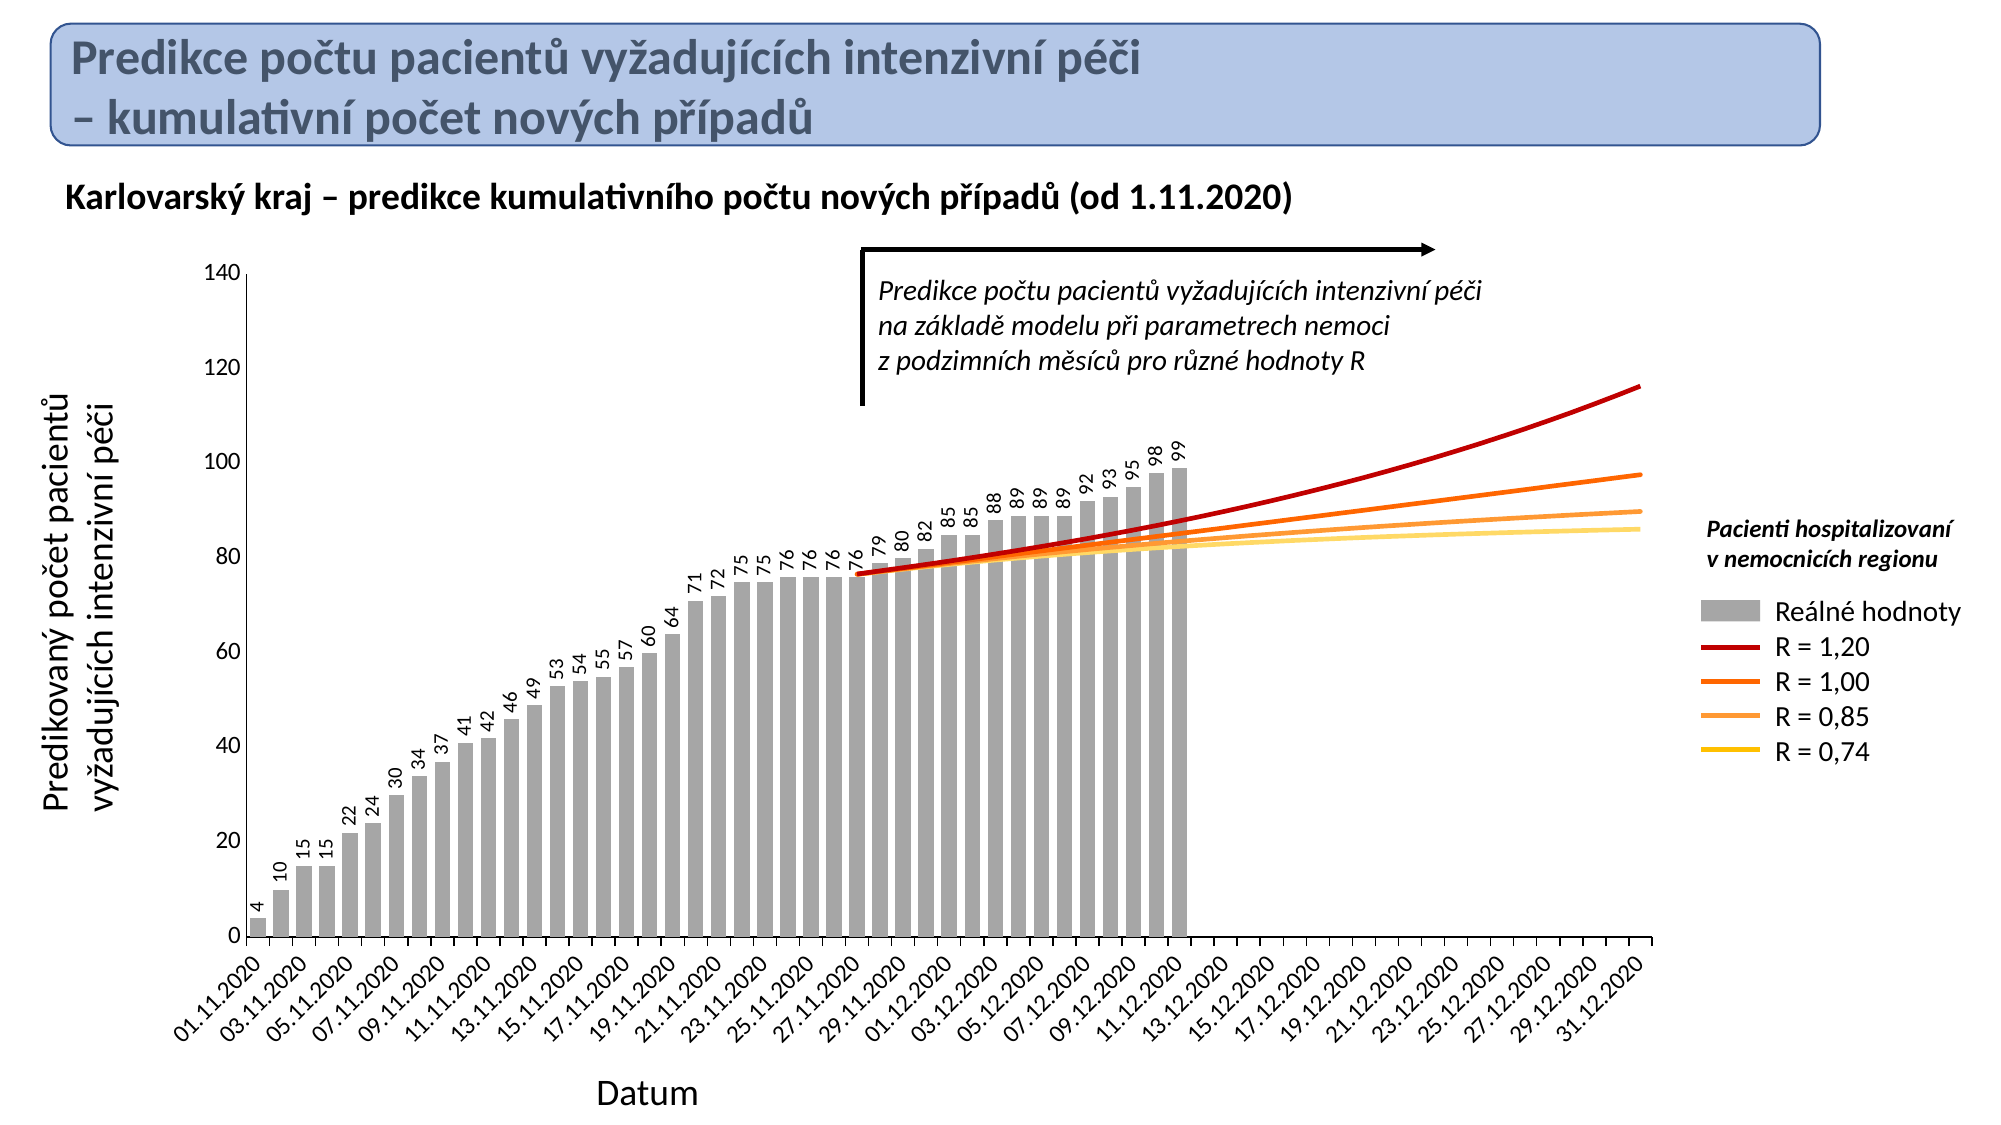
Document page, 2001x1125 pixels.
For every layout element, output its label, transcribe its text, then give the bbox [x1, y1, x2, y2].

text_box Pacienti hospitalizovaní v nemocnicích regionu [1691, 505, 2000, 581]
text_box Datum [581, 1066, 715, 1121]
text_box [1701, 584, 2000, 777]
text_box Predikce počtu pacientů vyžadujících intenzivní péči – kumulativní počet nových případů [49, 22, 1822, 147]
chart [138, 245, 1683, 1066]
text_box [860, 249, 1784, 406]
text_box Predikovaný počet pacientů vyžadujících intenzivní péči [22, 377, 128, 828]
text_box Karlovarský kraj – predikce kumulativního počtu nových případů (od 1.11.2020) [50, 164, 1642, 225]
